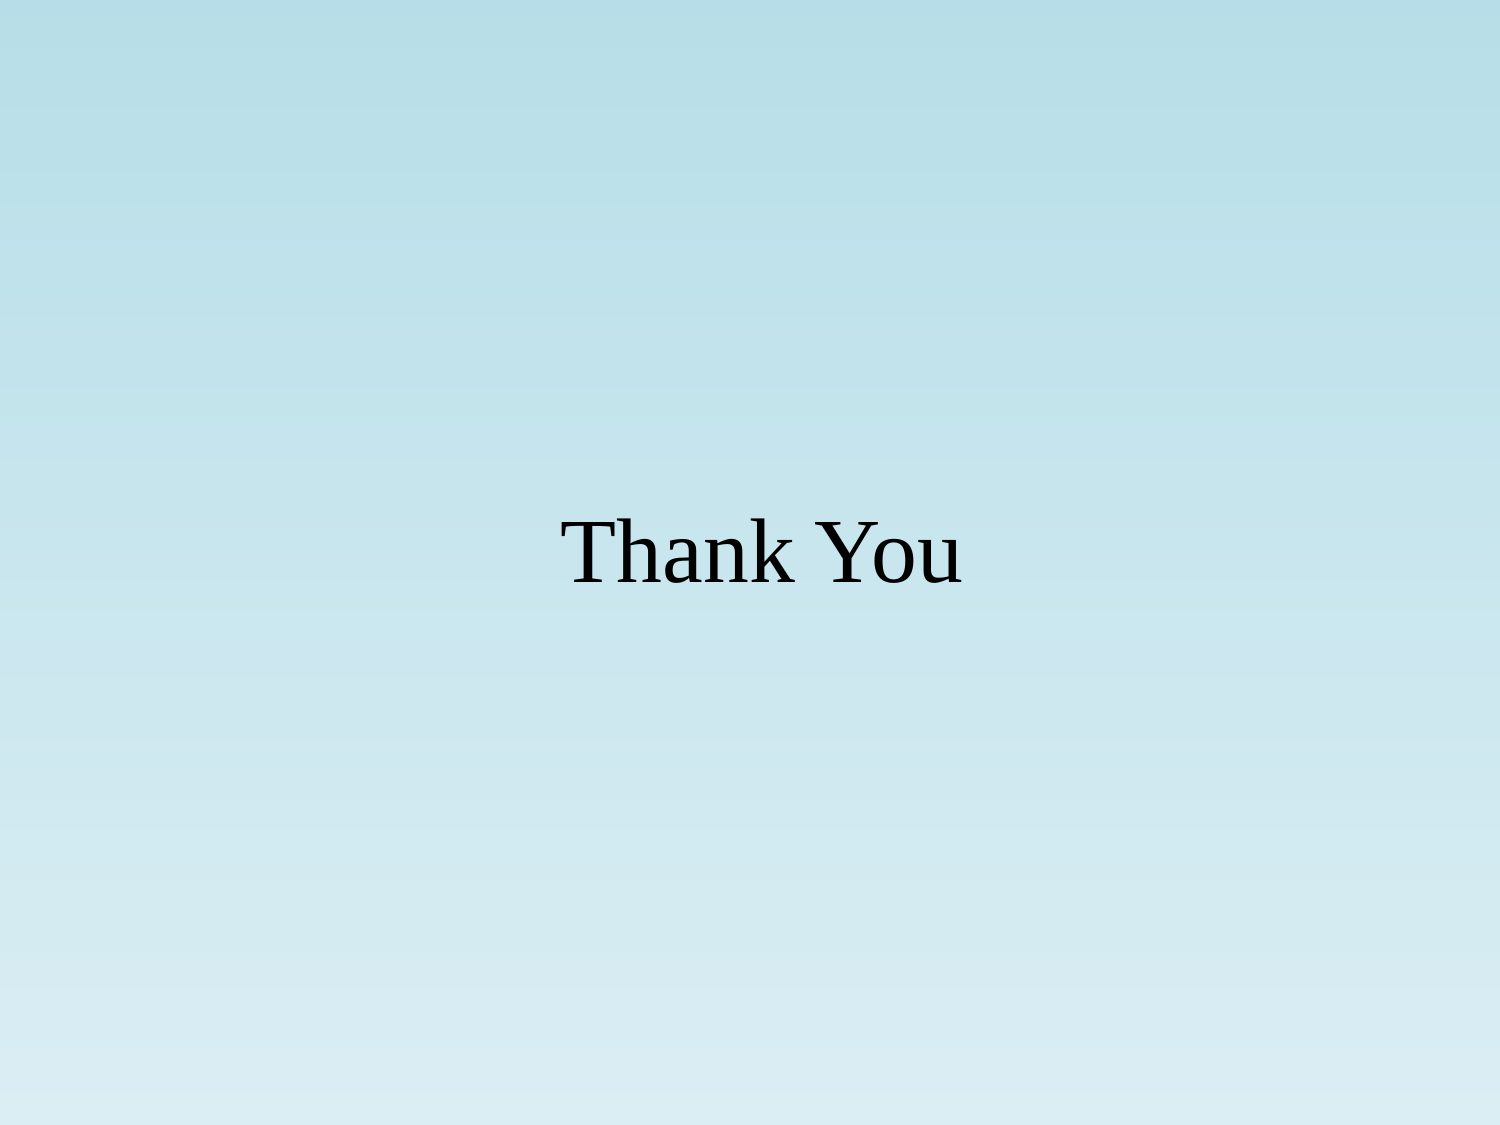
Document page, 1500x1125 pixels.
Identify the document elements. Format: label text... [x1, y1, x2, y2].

title Thank You [125, 425, 1400, 667]
